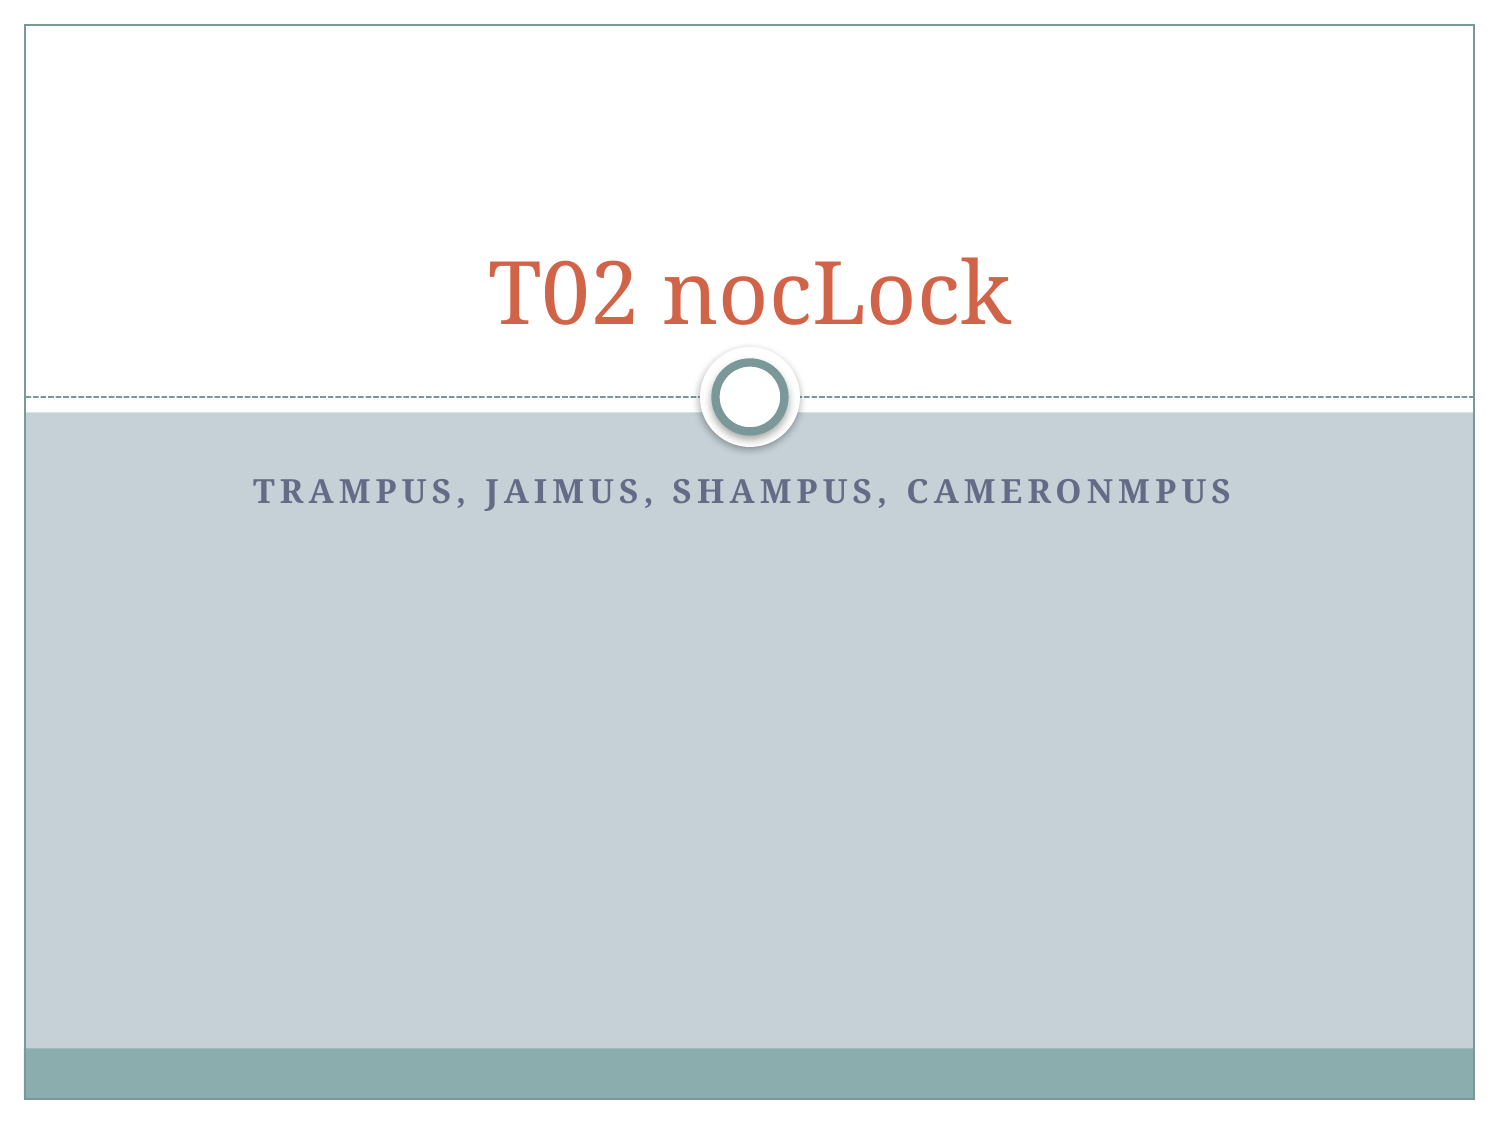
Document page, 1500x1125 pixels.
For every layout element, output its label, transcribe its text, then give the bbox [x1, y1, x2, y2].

subtitle Trampus, Jaimus, Shampus, Cameronmpus [225, 462, 1275, 750]
title T02 nocLock [112, 62, 1388, 350]
